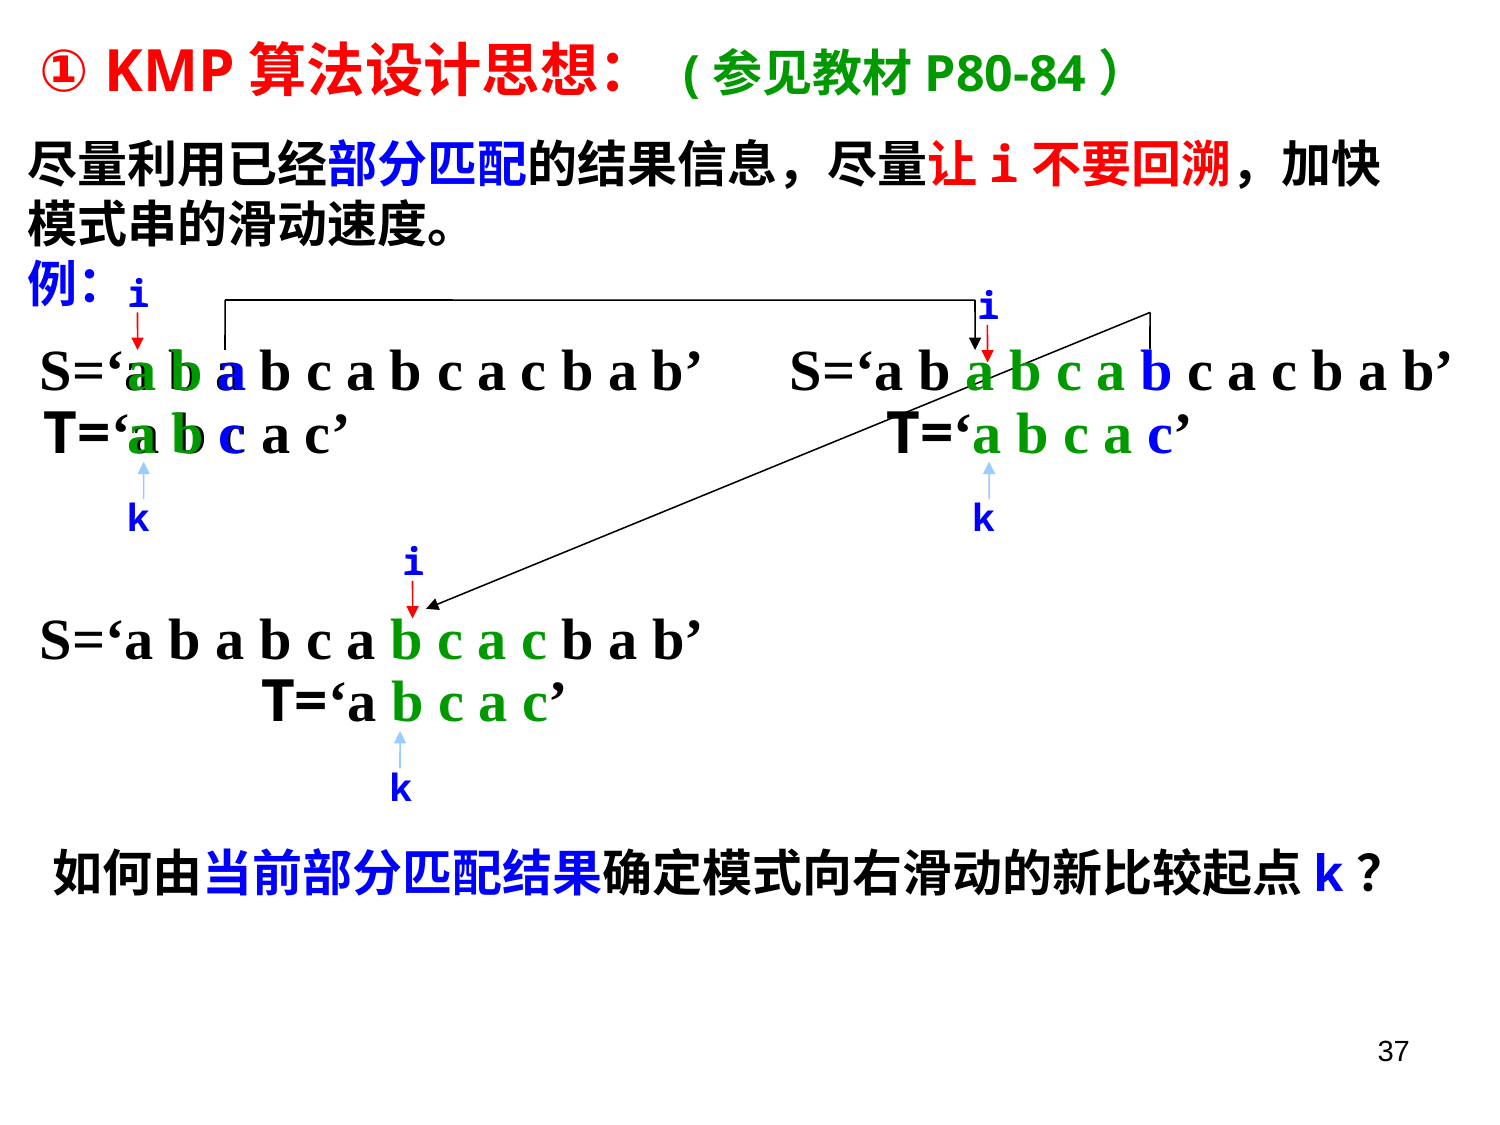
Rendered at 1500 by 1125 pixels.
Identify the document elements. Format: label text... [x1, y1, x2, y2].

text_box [387, 530, 426, 619]
text_box T=‘a b c a c’ [1155, 387, 1208, 473]
text_box a b a [97, 324, 263, 410]
title ① KMP算法设计思想： (参见教材P80-84） [24, 26, 1250, 112]
text_box S=‘a b a b c a b c a c b a b’ [1155, 324, 1500, 410]
text_box 如何由当前部分匹配结果确定模式向右滑动的新比较起点k？ [37, 833, 1500, 909]
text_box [224, 299, 976, 351]
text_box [425, 312, 1151, 610]
text_box S=‘a b a b c a b c a c b a b’ [24, 593, 750, 679]
text_box a b c [112, 387, 260, 473]
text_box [112, 262, 151, 351]
text_box S=‘a b a b c a b c a c b a b’ [24, 324, 97, 410]
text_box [374, 730, 416, 817]
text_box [962, 274, 1001, 363]
text_box T=‘a b c a c’ [246, 655, 583, 741]
text_box T=‘a b c a c’ [260, 387, 366, 473]
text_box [957, 461, 1009, 548]
text_box T=‘a b c a c’ [29, 387, 112, 473]
text_box 尽量利用已经部分匹配的结果信息，尽量让i不要回溯，加快模式串的滑动速度。 例： [12, 124, 1413, 320]
text_box S=‘a b a b c a b c a c b a b’ [263, 360, 420, 410]
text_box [112, 461, 163, 548]
slide_number 37 [1074, 1024, 1426, 1103]
